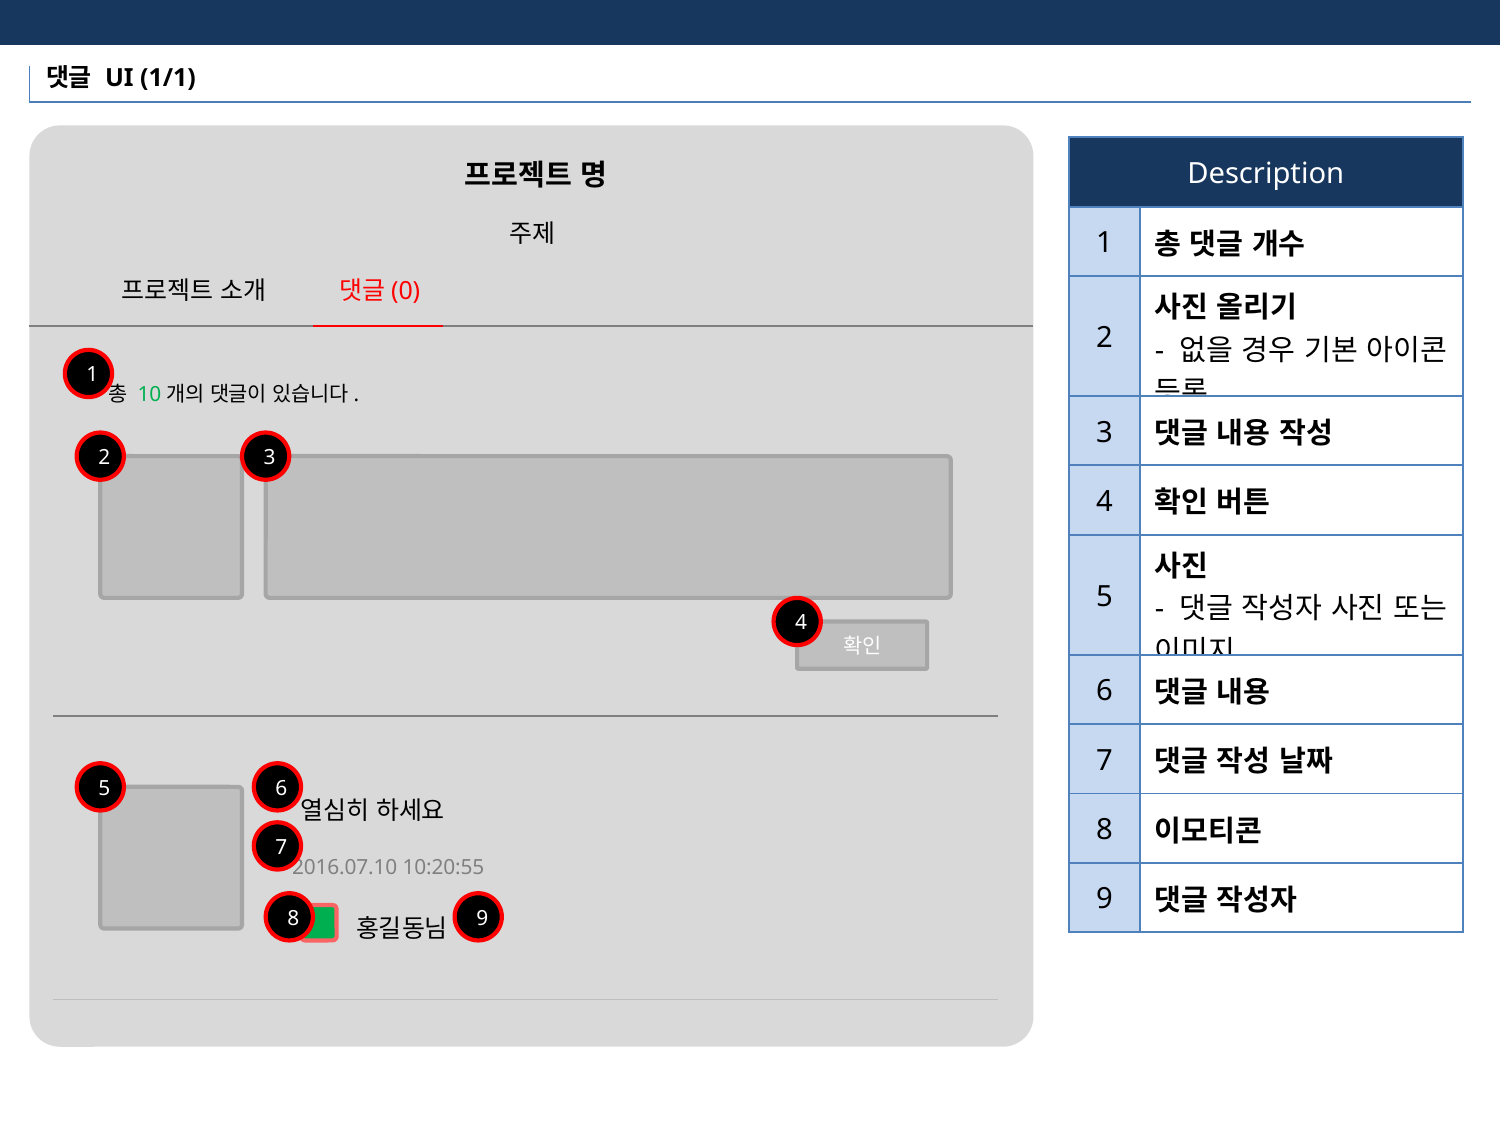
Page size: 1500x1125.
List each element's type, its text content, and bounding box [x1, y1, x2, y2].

text_box 총 10개의 댓글이 있습니다. [93, 373, 375, 414]
table_cell 댓글 내용 작성 [1141, 397, 1462, 464]
table_header Description [1070, 138, 1462, 206]
text_box 1 [62, 347, 115, 400]
text_box 메뉴3 [34, 327, 1028, 334]
table_cell 확인 버튼 [1141, 466, 1462, 534]
text_box [263, 453, 953, 600]
text_box 4 [771, 595, 823, 648]
text_box 2016.07.10 10:20:55 [277, 846, 499, 886]
text_box [27, 123, 1036, 1049]
table_cell 5 [1070, 536, 1139, 654]
text_box 8 [263, 891, 316, 943]
table_cell 사진 올리기 - 없을 경우 기본 아이콘 등록 [1141, 277, 1462, 395]
text_box 6 [251, 761, 304, 813]
text_box 댓글 UI (1/1) [31, 54, 211, 100]
table_cell 1 [1070, 208, 1139, 275]
text_box 홍길동님 [341, 905, 463, 950]
table_cell 7 [1070, 725, 1139, 793]
table_cell 댓글 작성자 [1141, 864, 1462, 931]
table_cell 사진 - 댓글 작성자 사진 또는 이미지 [1141, 536, 1462, 654]
table_cell 4 [1070, 466, 1139, 534]
text_box 3 [239, 430, 292, 482]
table_cell 이모티콘 [1141, 794, 1462, 862]
text_box [0, 0, 1500, 45]
table_cell 댓글 작성 날짜 [1141, 725, 1462, 793]
table_cell 2 [1070, 277, 1139, 395]
text_box 확인 [795, 619, 930, 671]
text_box [301, 902, 339, 943]
text_box 열심히 하세요 [285, 786, 461, 832]
text_box 프로젝트 소개 [106, 267, 282, 312]
text_box [98, 453, 245, 600]
table_cell 9 [1070, 864, 1139, 931]
text_box 9 [452, 891, 504, 943]
table_cell 8 [1070, 794, 1139, 862]
text_box 주제 [494, 209, 571, 255]
text_box [98, 784, 245, 931]
text_box 7 [251, 820, 304, 872]
text_box 5 [74, 761, 127, 813]
table_cell 총 댓글 개수 [1141, 208, 1462, 275]
table_cell 댓글 내용 [1141, 656, 1462, 723]
text_box 댓글(0) [324, 267, 436, 312]
text_box 프로젝트 명 [450, 148, 624, 199]
text_box 2 [74, 430, 126, 482]
table_cell 6 [1070, 656, 1139, 723]
table_cell 3 [1070, 397, 1139, 464]
